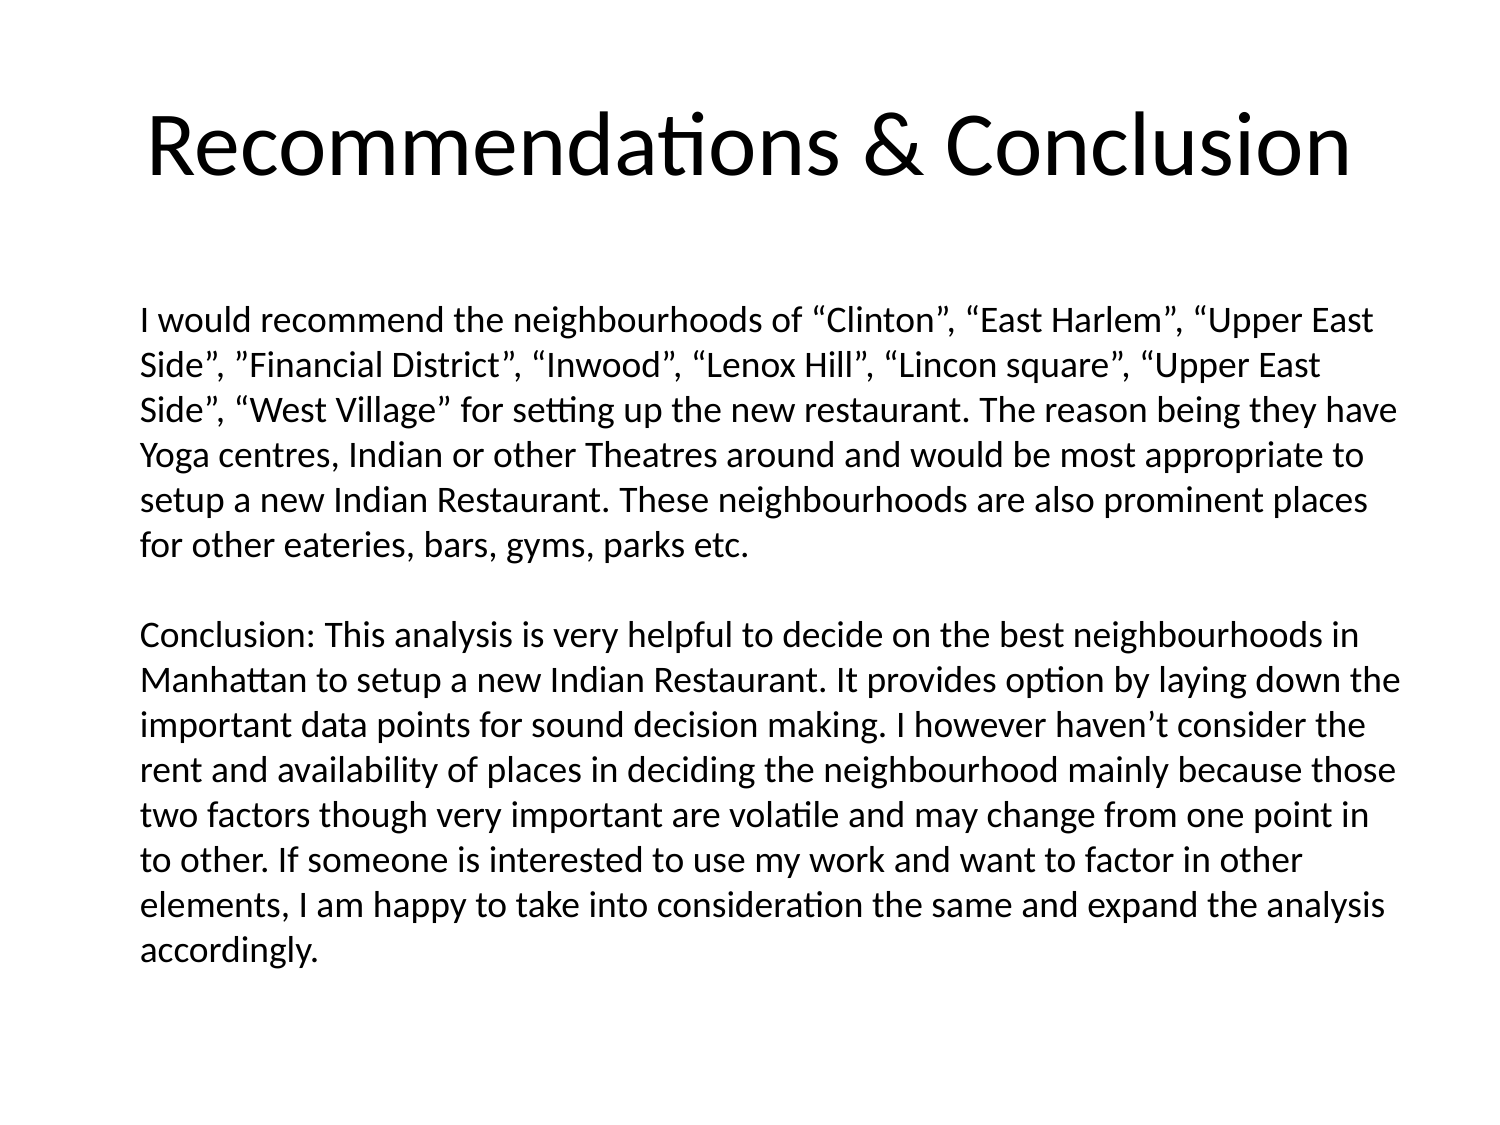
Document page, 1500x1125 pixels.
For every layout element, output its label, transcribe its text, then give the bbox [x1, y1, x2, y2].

text_box I would recommend the neighbourhoods of “Clinton”, “East Harlem”, “Upper East Side”, ”Financial District”, “Inwood”, “Lenox Hill”, “Lincon square”, “Upper East Side”, “West Village” for setting up the new restaurant. The reason being they have Yoga centres, Indian or other Theatres around and would be most appropriate to setup a new Indian Restaurant. These neighbourhoods are also prominent places for other eateries, bars, gyms, parks etc. Conclusion: This analysis is very helpful to decide on the best neighbourhoods in Manhattan to setup a new Indian Restaurant. It provides option by laying down the important data points for sound decision making. I however haven’t consider the rent and availability of places in deciding the neighbourhood mainly because those two factors though very important are volatile and may change from one point in to other. If someone is interested to use my work and want to factor in other elements, I am happy to take into consideration the same and expand the analysis accordingly. [125, 287, 1425, 1023]
title Recommendations & Conclusion [75, 45, 1425, 233]
